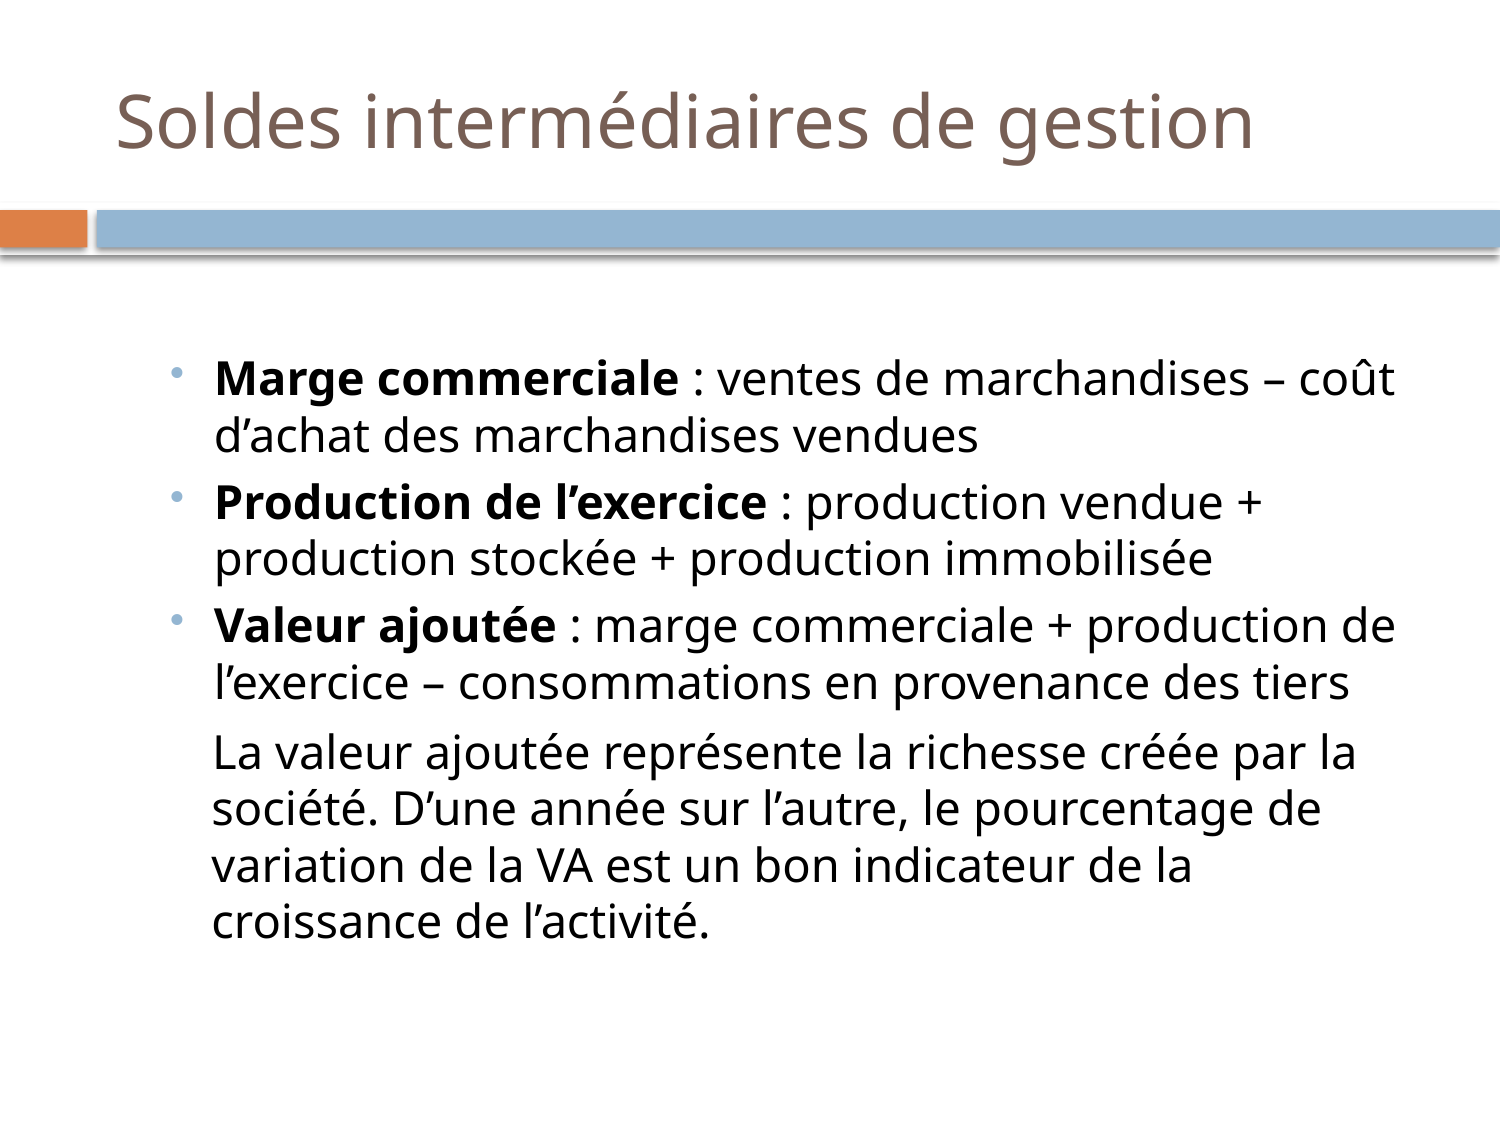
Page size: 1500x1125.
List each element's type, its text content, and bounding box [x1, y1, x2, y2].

title Soldes intermédiaires de gestion [100, 37, 1438, 200]
list Marge commerciale : ventes de marchandises – coût d’achat des marchandises vendues Production de l’exercice : production vendue + production stockée + production immobilisée Valeur ajoutée : marge commerciale + production de l’exercice – consommations en provenance des tiers La valeur ajoutée représente la richesse créée par la société. D’une année sur l’autre, le pourcentage de variation de la VA est un bon indicateur de la croissance de l’activité. [100, 262, 1438, 1000]
